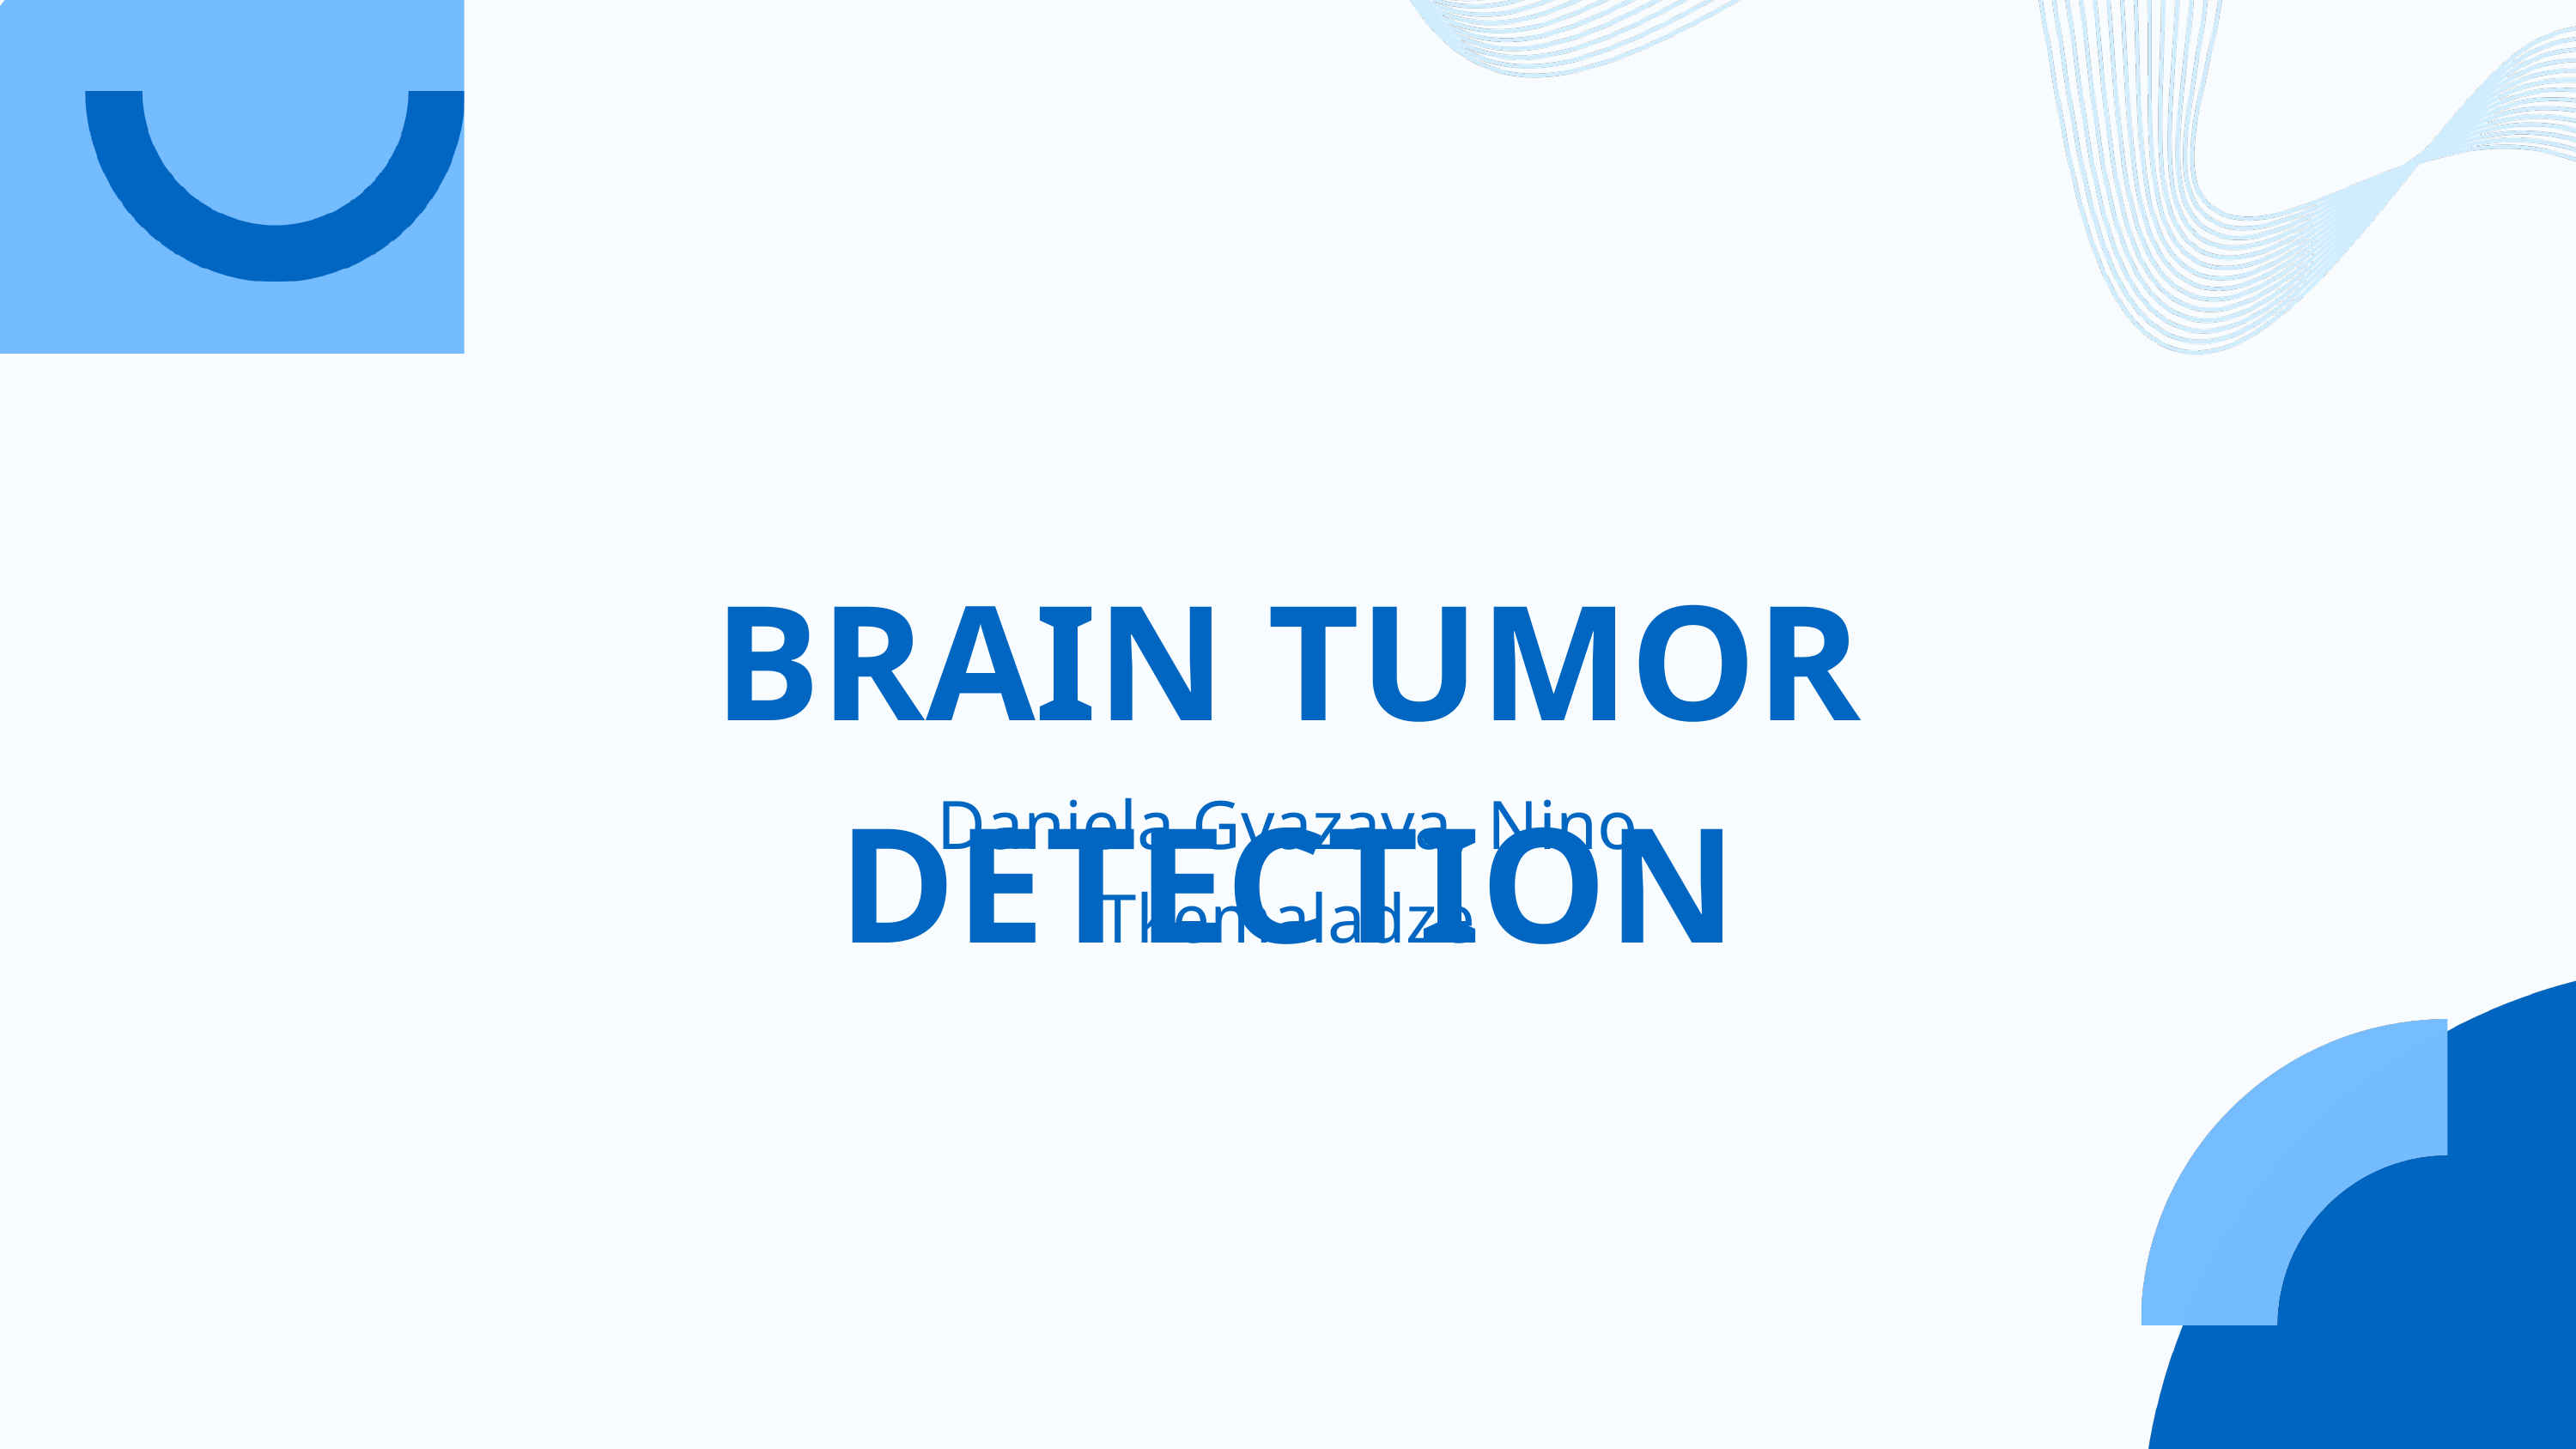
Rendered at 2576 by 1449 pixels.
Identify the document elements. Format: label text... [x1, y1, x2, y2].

text_box [2141, 1019, 2448, 1325]
text_box [85, 91, 465, 282]
text_box [1288, 0, 2576, 555]
text_box [0, 0, 465, 354]
text_box BRAIN TUMOR DETECTION [302, 529, 2274, 975]
text_box [2141, 962, 2576, 1449]
